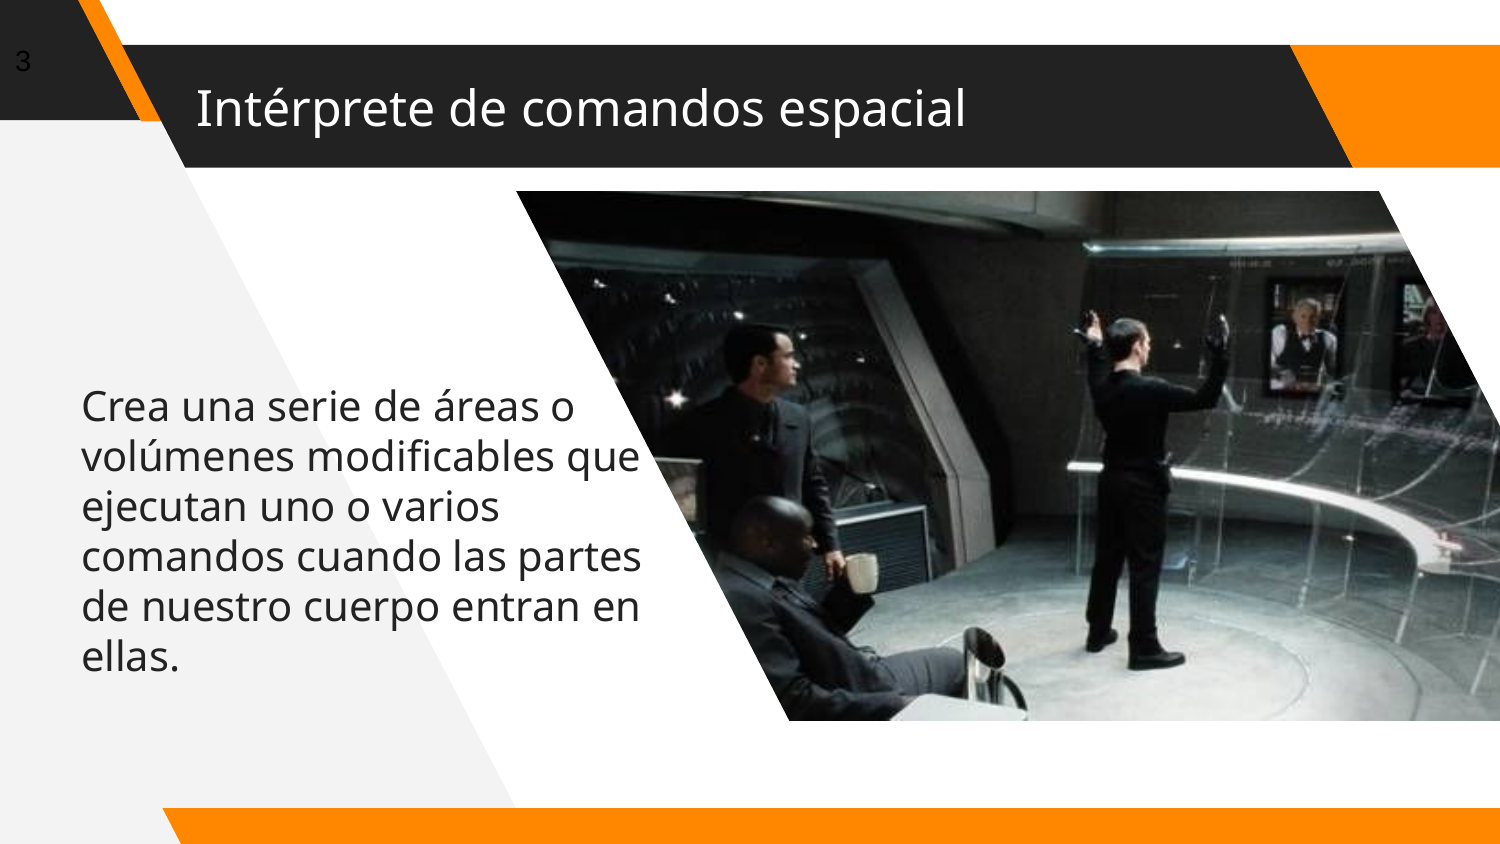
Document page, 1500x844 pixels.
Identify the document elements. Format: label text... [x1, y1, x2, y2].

slide_number 3 [0, 0, 98, 121]
list Crea una serie de áreas o volúmenes modificables que ejecutan uno o varios comandos cuando las partes de nuestro cuerpo entran en ellas. [66, 348, 510, 695]
title Intérprete de comandos espacial [181, 45, 1285, 169]
picture [515, 190, 1500, 722]
